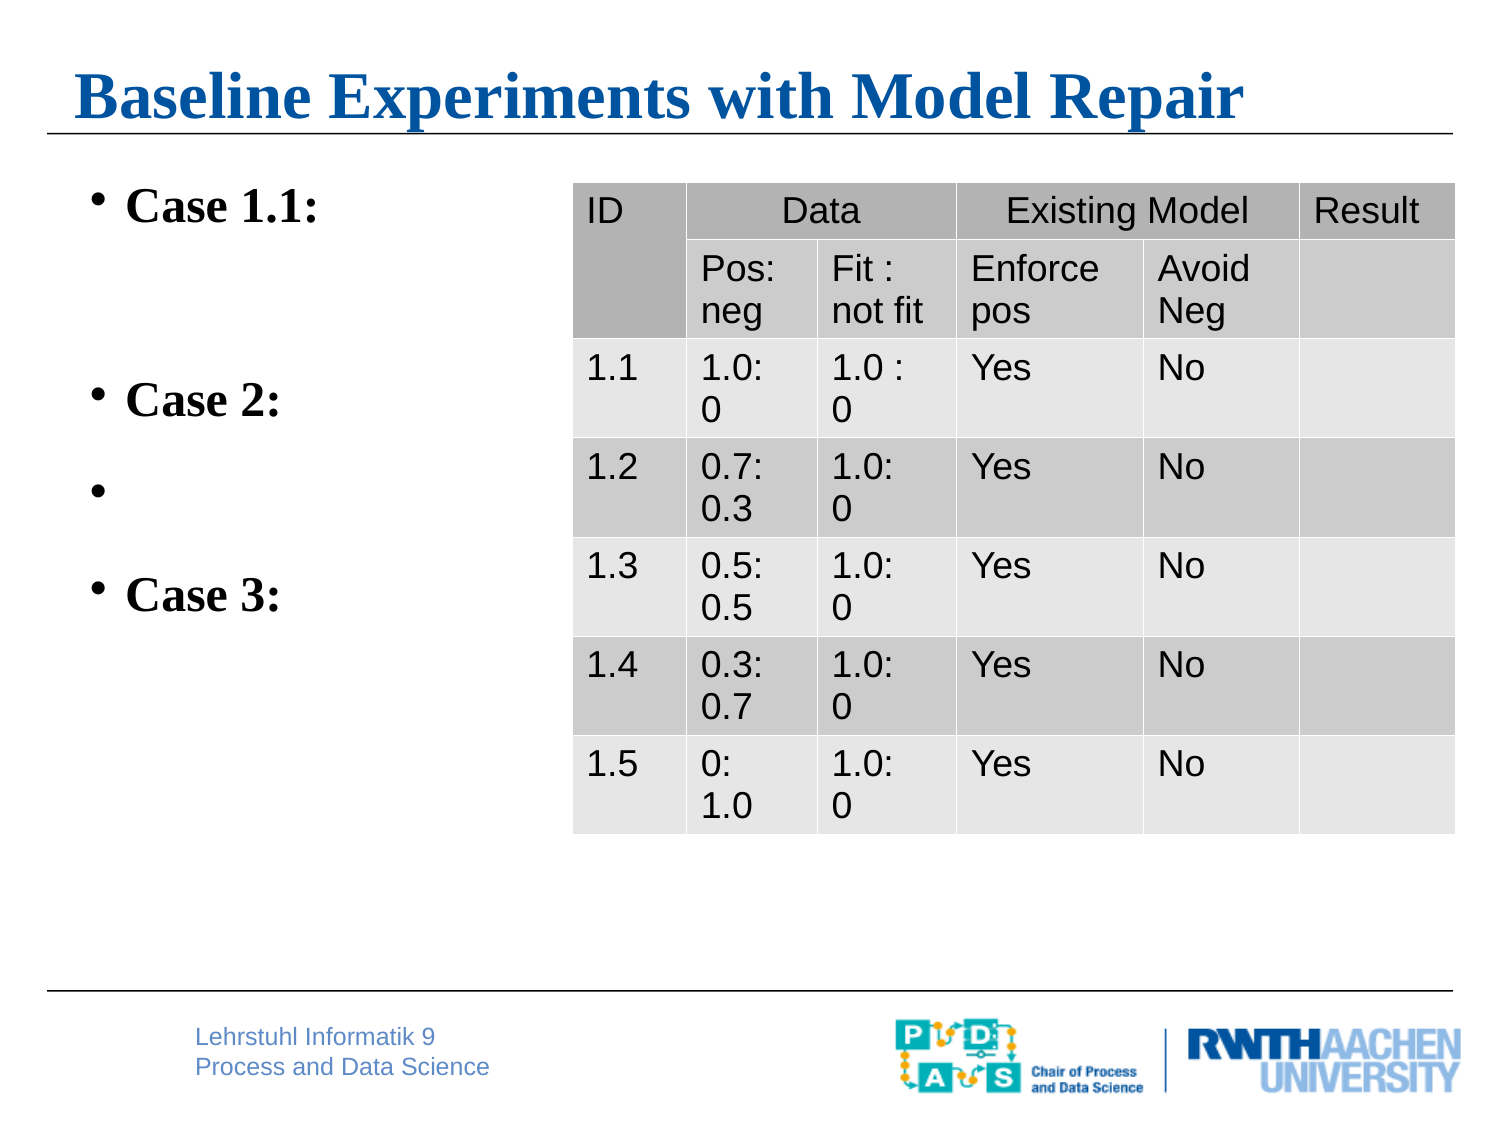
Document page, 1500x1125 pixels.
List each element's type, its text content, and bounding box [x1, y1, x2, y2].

text_box Case 1.1: Case 2: Case 3: [74, 164, 1410, 764]
table_cell Avoid Neg [1144, 240, 1299, 338]
text_box Baseline Experiments with Model Repair [59, 45, 1425, 180]
table_header Result [1300, 183, 1455, 239]
table_cell 1.1 [573, 339, 686, 437]
table_cell No [1144, 736, 1299, 834]
table_cell Pos: neg [687, 240, 817, 338]
table_cell 0.5: 0.5 [687, 538, 817, 636]
table_cell 1.5 [573, 736, 686, 834]
table_header Existing Model [957, 183, 1299, 239]
table_cell 0: 1.0 [687, 736, 817, 834]
table_cell 1.0: 0 [687, 339, 817, 437]
table_cell [1300, 438, 1455, 537]
table_cell 1.4 [573, 637, 686, 735]
table_cell Fit : not fit [818, 240, 956, 338]
picture [857, 974, 1500, 1125]
table_cell Enforce pos [957, 240, 1143, 338]
table_cell 0.7: 0.3 [687, 438, 817, 537]
table_cell No [1144, 438, 1299, 537]
table_cell 1.0: 0 [818, 438, 956, 537]
table_cell No [1144, 538, 1299, 636]
table_cell Yes [957, 637, 1143, 735]
table_cell 0.3: 0.7 [687, 637, 817, 735]
table_cell 1.2 [573, 438, 686, 537]
table_header Data [687, 183, 956, 239]
table_cell 1.0: 0 [818, 637, 956, 735]
table_cell 1.0: 0 [818, 538, 956, 636]
table_cell 1.3 [573, 538, 686, 636]
table_cell [1300, 240, 1455, 338]
table_cell Yes [957, 736, 1143, 834]
table_cell [1300, 538, 1455, 636]
table_cell 1.0: 0 [818, 736, 956, 834]
table_cell [1300, 637, 1455, 735]
table_cell Yes [957, 339, 1143, 437]
table_cell Yes [957, 538, 1143, 636]
table_cell 1.0 : 0 [818, 339, 956, 437]
table_cell [1300, 339, 1455, 437]
table_cell [1300, 736, 1455, 834]
table_header ID [573, 183, 686, 338]
table_cell No [1144, 339, 1299, 437]
table_cell Yes [957, 438, 1143, 537]
table_cell No [1144, 637, 1299, 735]
